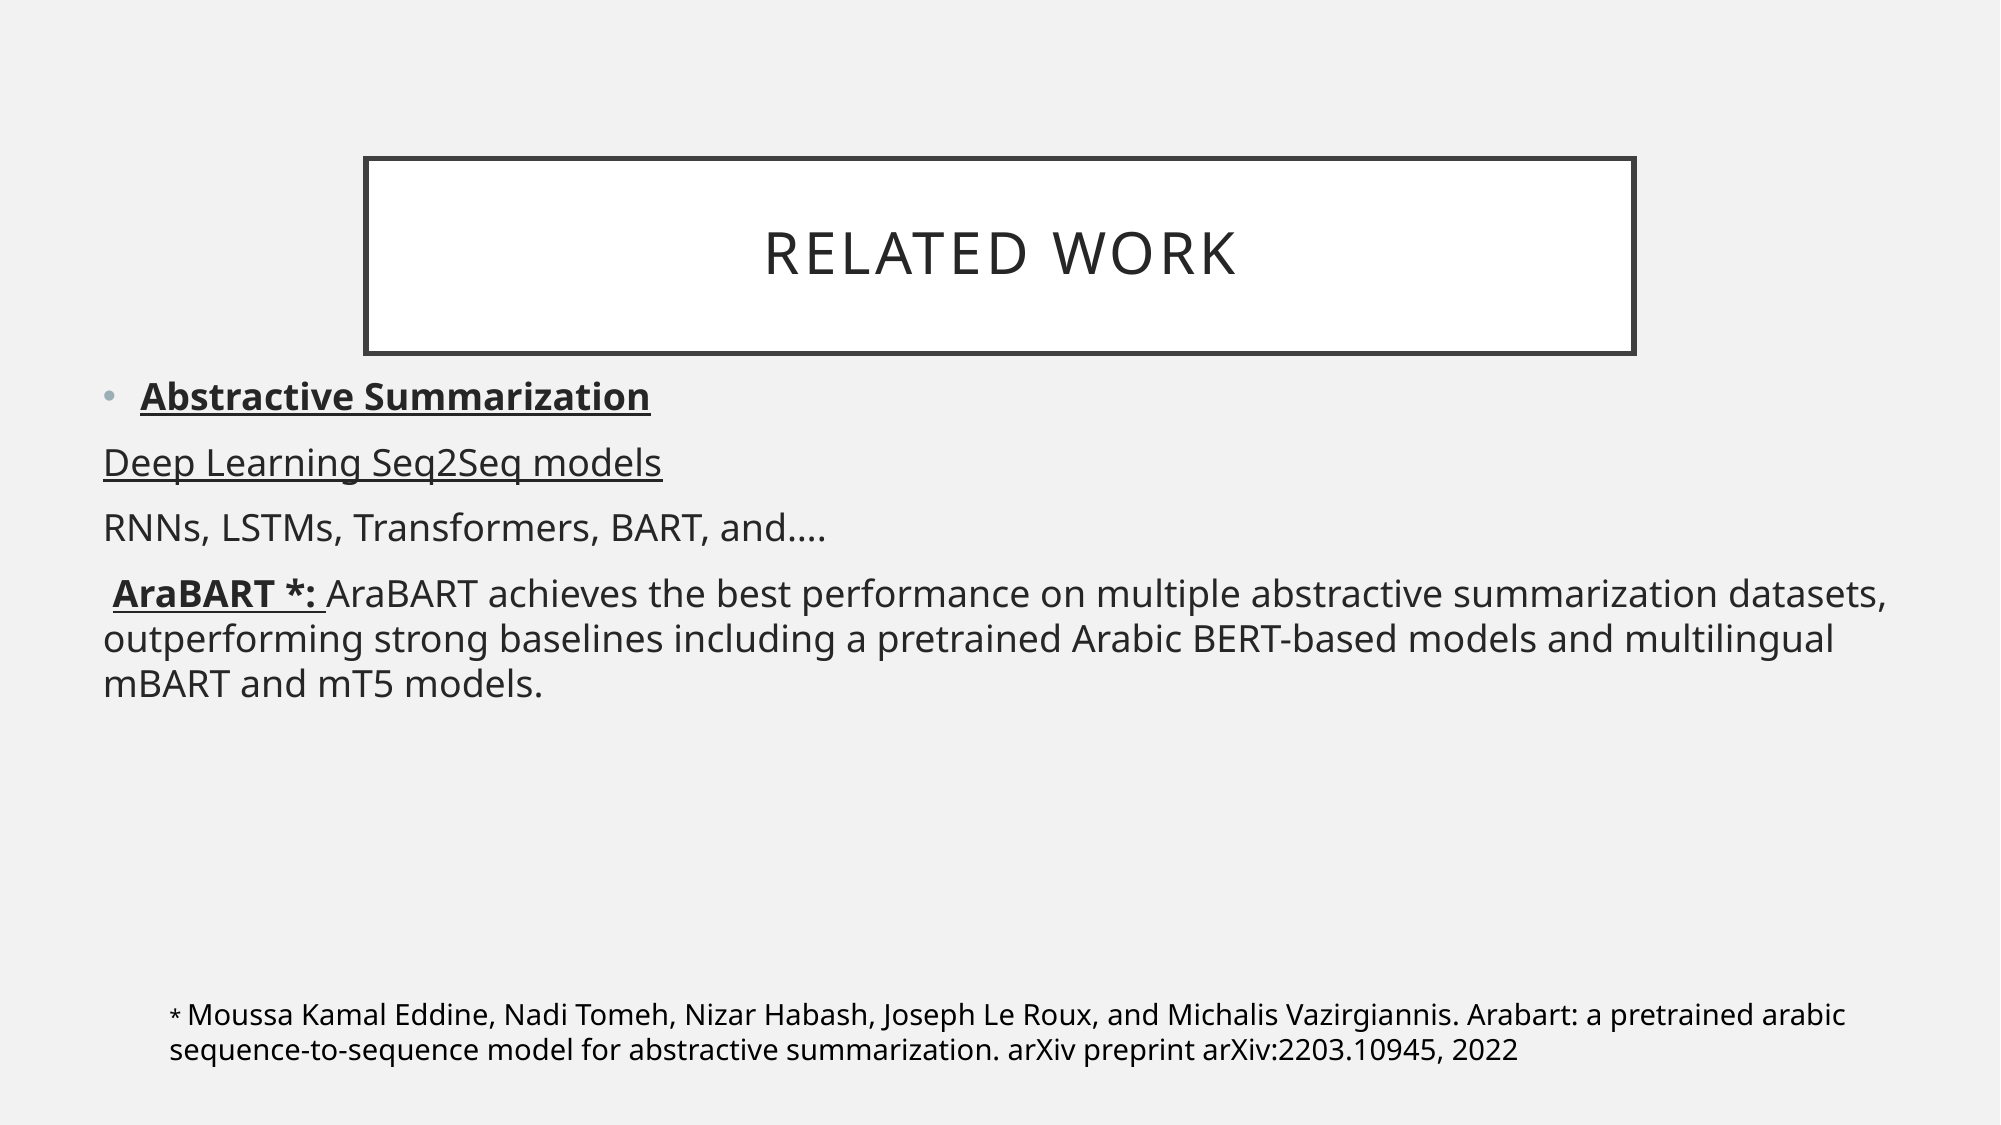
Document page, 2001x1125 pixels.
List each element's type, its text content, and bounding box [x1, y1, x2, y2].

title Related Work [363, 156, 1637, 356]
list Abstractive Summarization Deep Learning Seq2Seq models RNNs, LSTMs, Transformers, BART, and…. AraBART *: AraBART achieves the best performance on multiple abstractive summarization datasets, outperforming strong baselines including a pretrained Arabic BERT-based models and multilingual mBART and mT5 models. [87, 365, 1964, 990]
text_box * Moussa Kamal Eddine, Nadi Tomeh, Nizar Habash, Joseph Le Roux, and Michalis Vazirgiannis. Arabart: a pretrained arabic sequence-to-sequence model for abstractive summarization. arXiv preprint arXiv:2203.10945, 2022 [154, 989, 1952, 1101]
